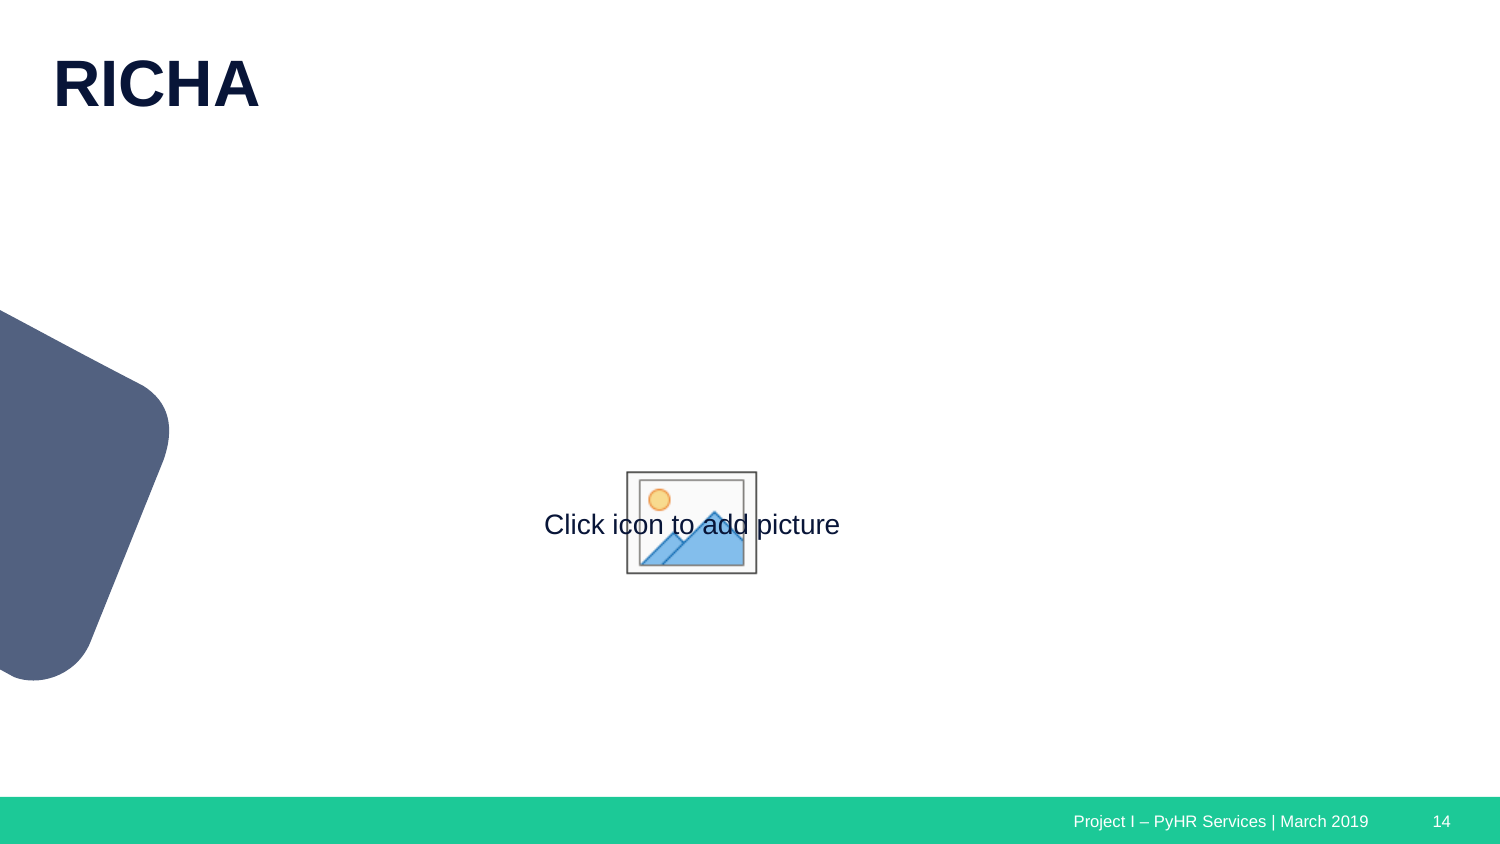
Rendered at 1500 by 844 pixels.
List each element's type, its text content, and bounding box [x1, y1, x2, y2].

title RICHA [53, 40, 879, 392]
picture [339, 196, 1046, 844]
